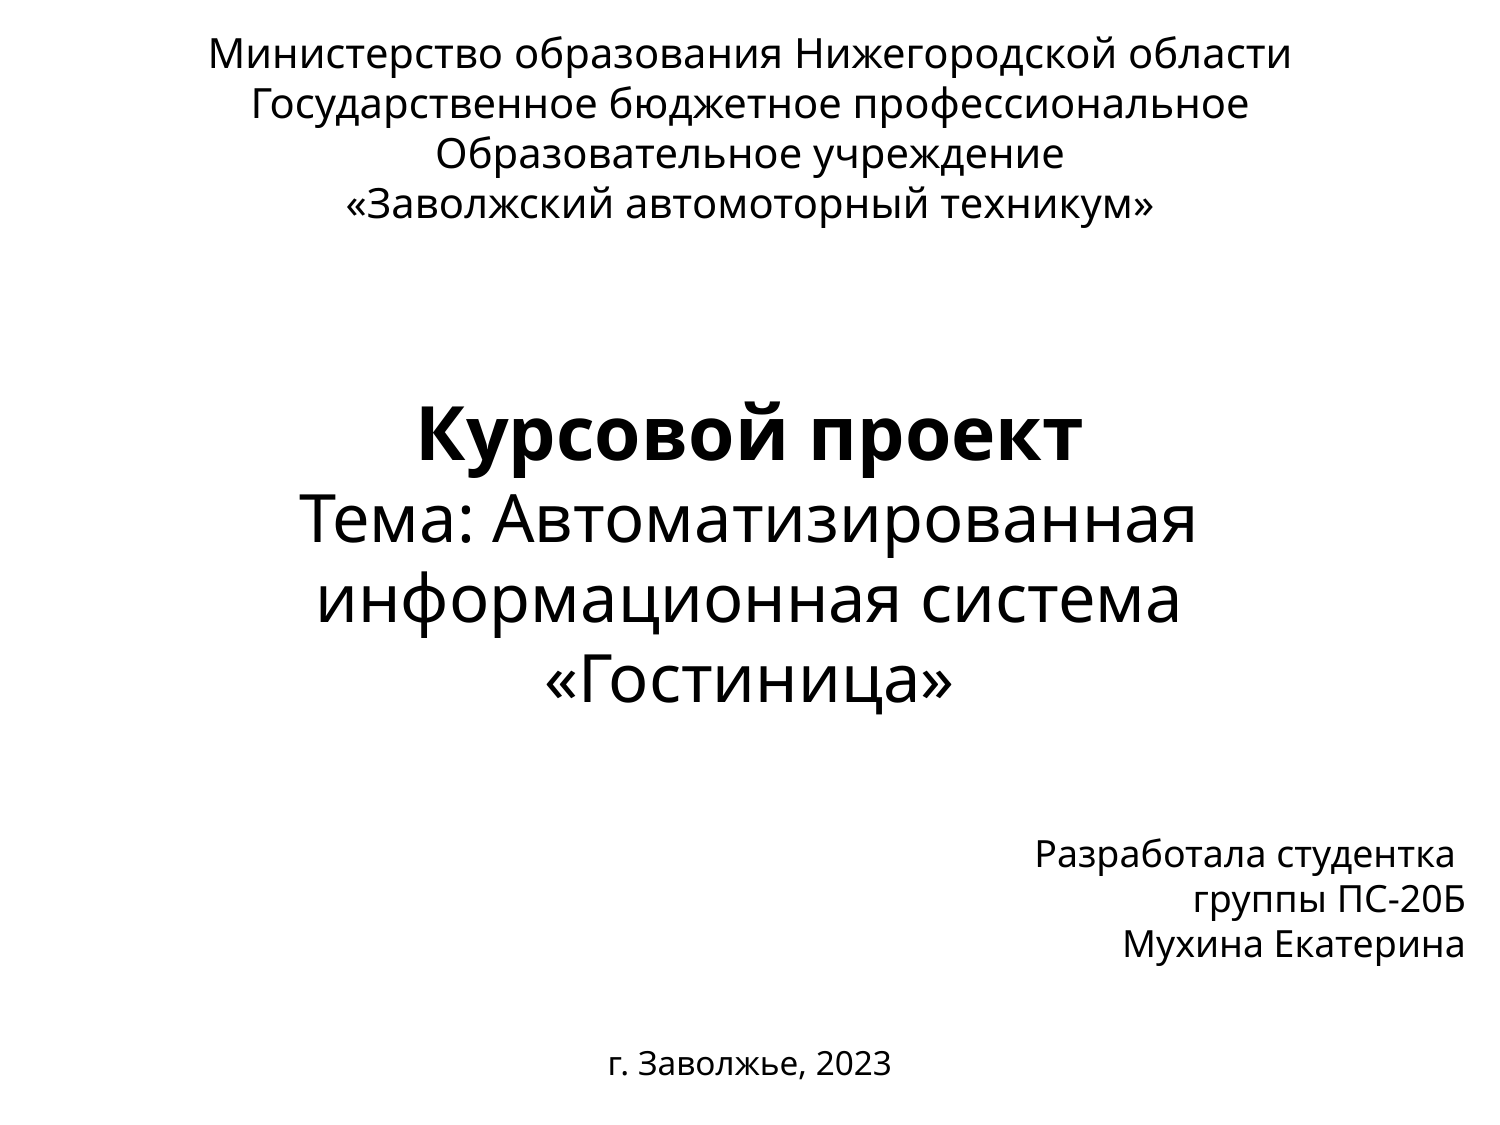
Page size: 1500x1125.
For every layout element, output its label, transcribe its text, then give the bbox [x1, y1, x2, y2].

text_box Министерство образования Нижегородской области Государственное бюджетное профессиональное Образовательное учреждение «Заволжский автомоторный техникум» [29, 19, 1471, 232]
title Курсовой проект Тема: Автоматизированная информационная система «Гостиница» [112, 349, 1388, 752]
subtitle г. Заволжье, 2023 [225, 1035, 1275, 1094]
text_box Разработала студентка группы ПС-20Б Мухина Екатерина [950, 822, 1481, 988]
